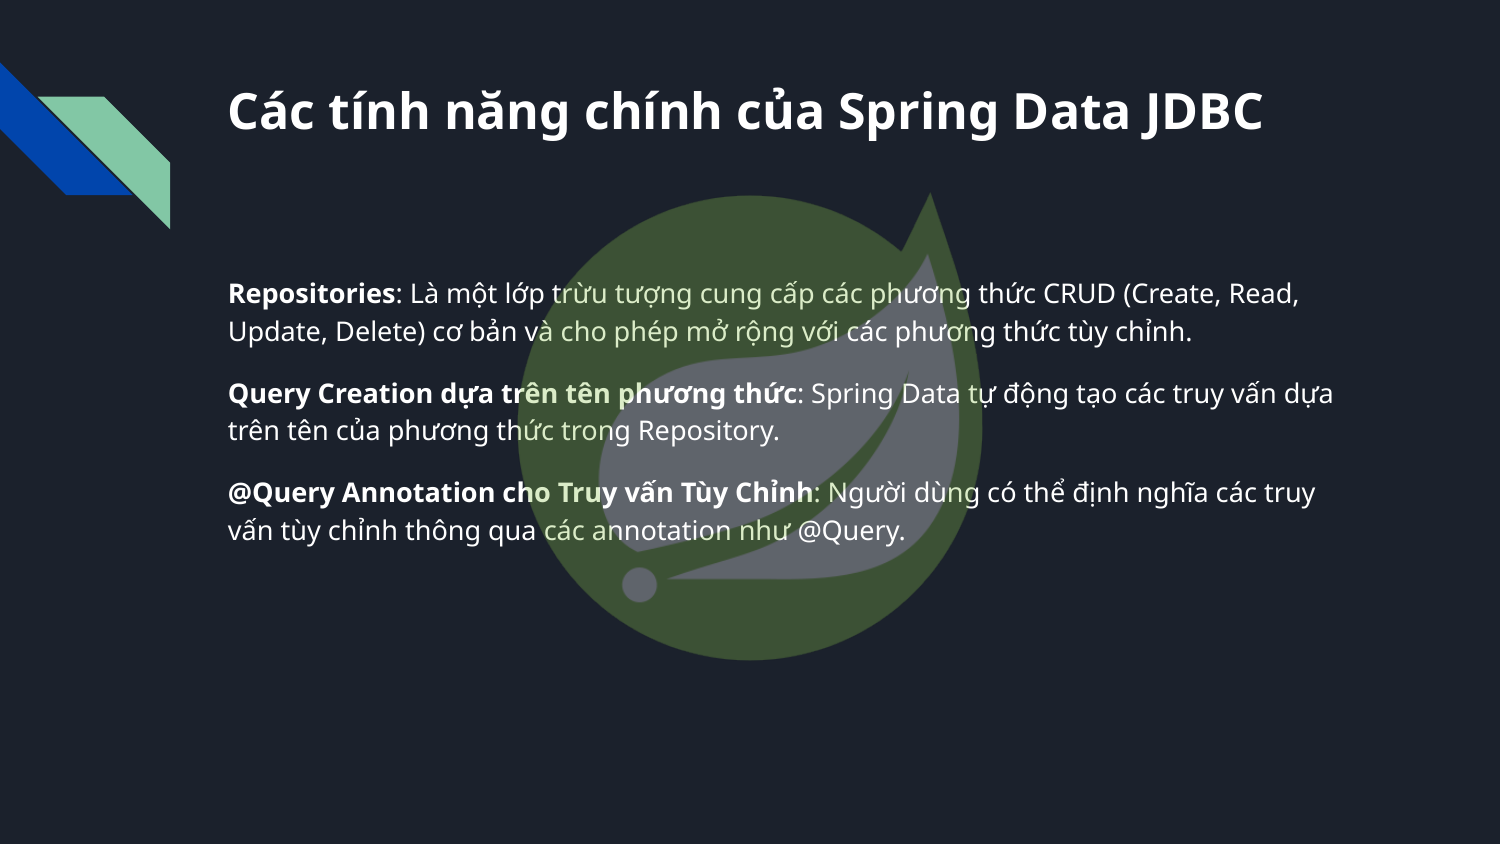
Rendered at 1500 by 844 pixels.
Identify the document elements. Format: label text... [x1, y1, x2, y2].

list Repositories: Là một lớp trừu tượng cung cấp các phương thức CRUD (Create, Read, Update, Delete) cơ bản và cho phép mở rộng với các phương thức tùy chỉnh. Query Creation dựa trên tên phương thức: Spring Data tự động tạo các truy vấn dựa trên tên của phương thức trong Repository. @Query Annotation cho Truy vấn Tùy Chỉnh: Người dùng có thể định nghĩa các truy vấn tùy chỉnh thông qua các annotation như @Query. [1034, 257, 1368, 599]
picture [470, 148, 1030, 707]
title Các tính năng chính của Spring Data JDBC [212, 64, 1368, 215]
list Repositories: Là một lớp trừu tượng cung cấp các phương thức CRUD (Create, Read, Update, Delete) cơ bản và cho phép mở rộng với các phương thức tùy chỉnh. Query Creation dựa trên tên phương thức: Spring Data tự động tạo các truy vấn dựa trên tên của phương thức trong Repository. @Query Annotation cho Truy vấn Tùy Chỉnh: Người dùng có thể định nghĩa các truy vấn tùy chỉnh thông qua các annotation như @Query. [212, 257, 465, 599]
